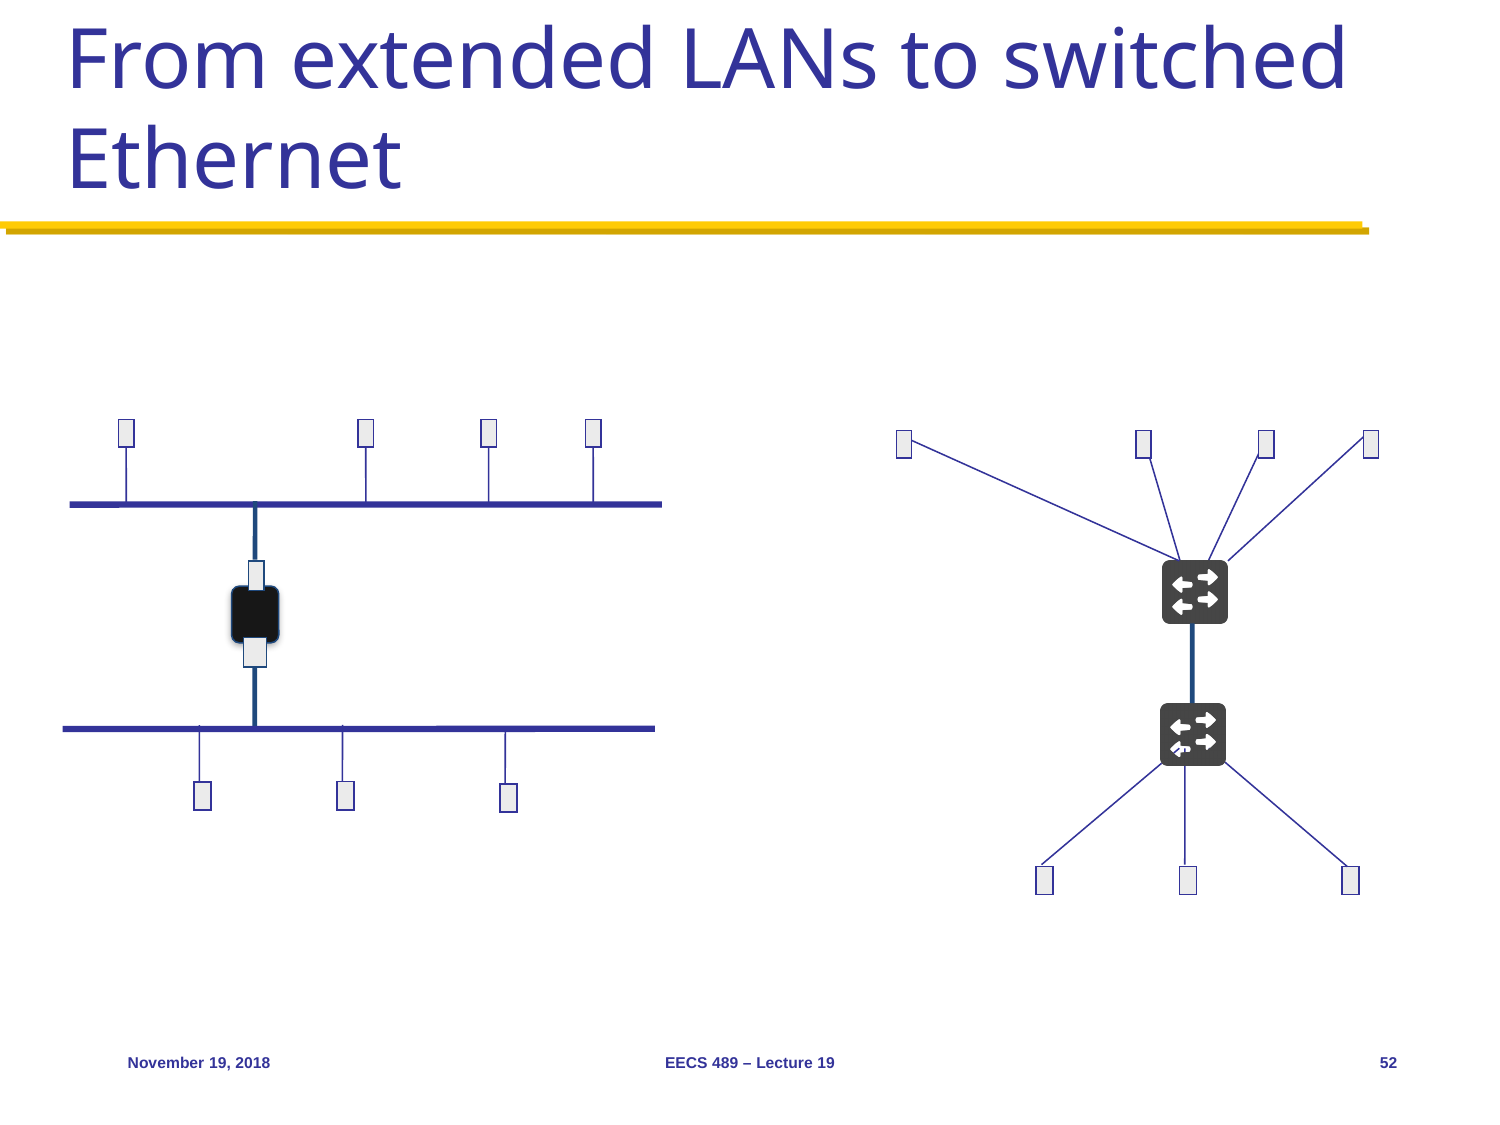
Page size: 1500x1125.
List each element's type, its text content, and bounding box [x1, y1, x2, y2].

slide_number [112, 1024, 426, 1101]
title From extended LANs to switched Ethernet [49, 24, 1451, 213]
slide_number 52 [1312, 1024, 1413, 1101]
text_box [896, 430, 1379, 896]
footer EECS 489 – Lecture 19 [512, 1024, 988, 1101]
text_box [62, 419, 663, 813]
